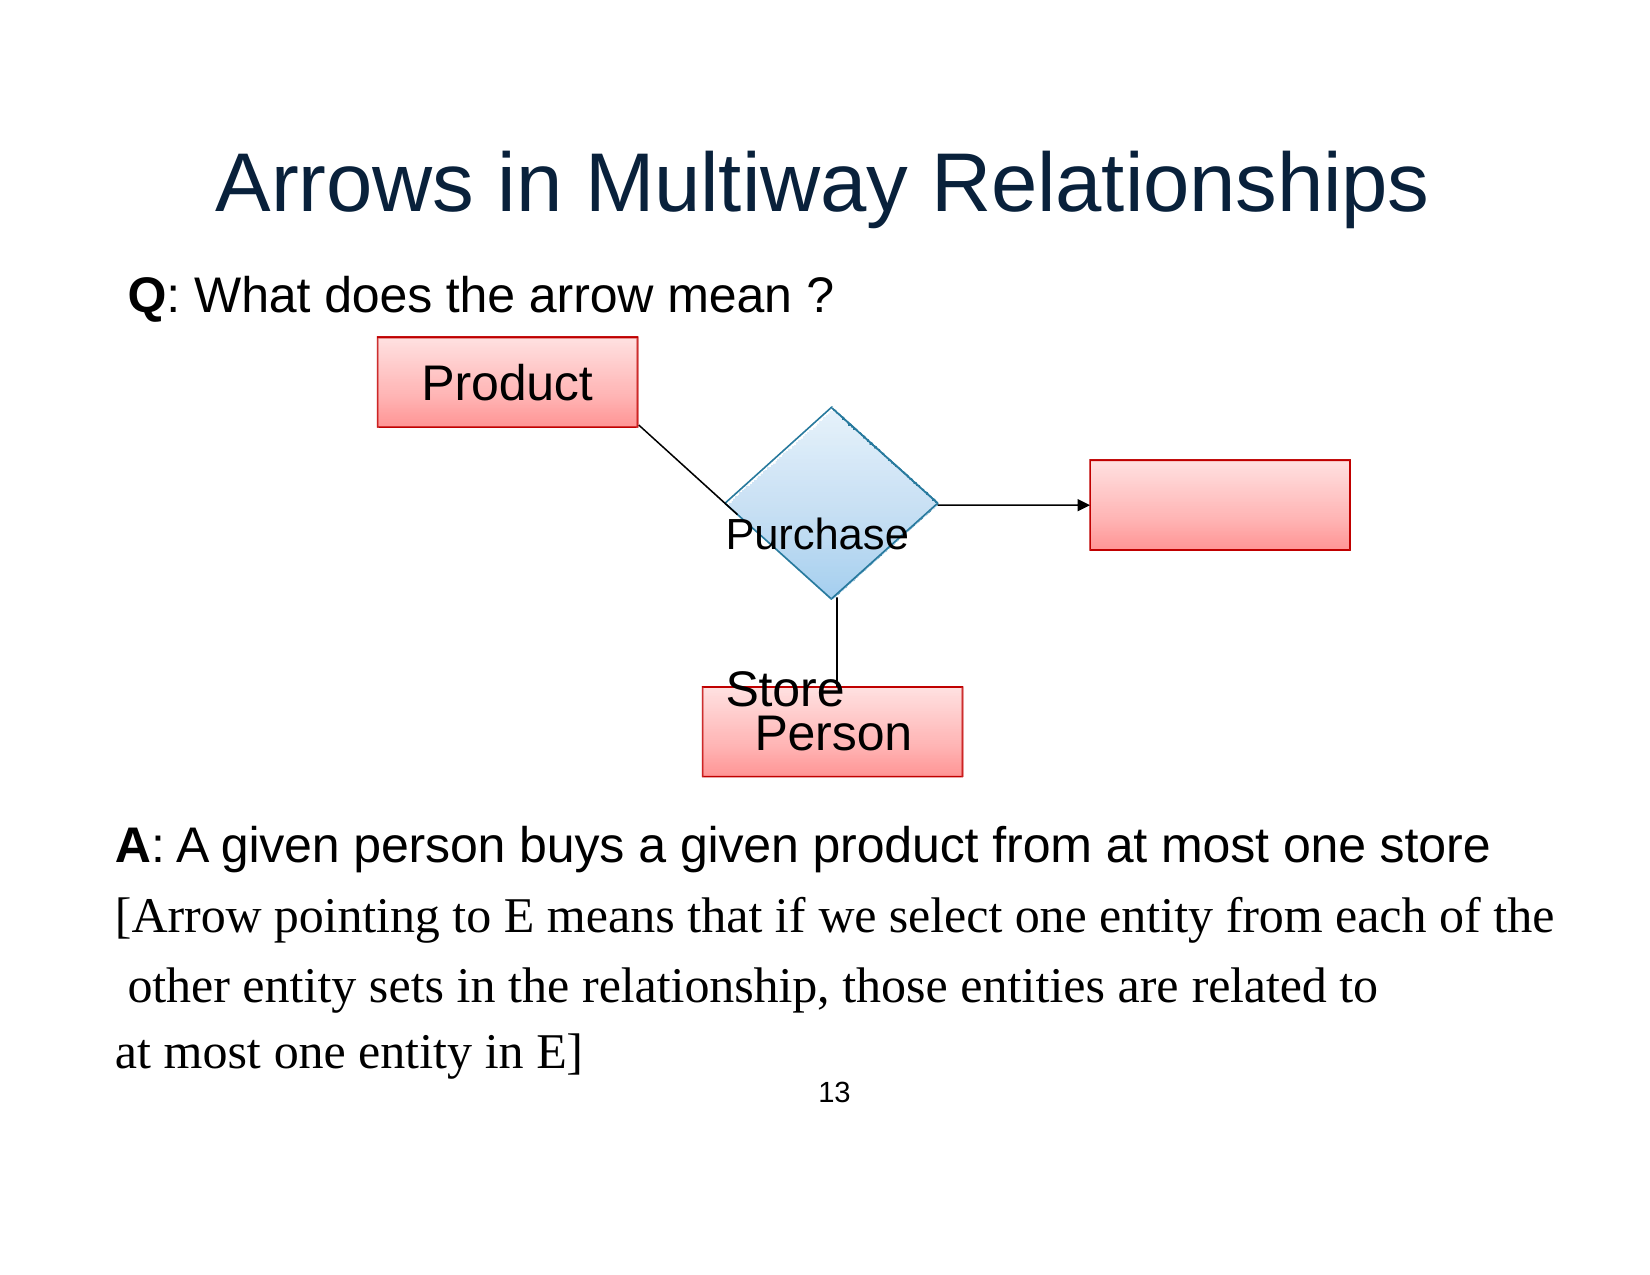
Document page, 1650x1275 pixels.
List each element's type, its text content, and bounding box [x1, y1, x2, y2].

title Arrows in Multiway Relationships [213, 126, 1437, 342]
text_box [376, 336, 1352, 778]
text_box Q: What does the arrow mean ? Product Purchase Store [125, 232, 1282, 698]
text_box Person A: A given person buys a given product from at most one store [Arrow pointing to E means that if we select one entity from each of the other entity sets in the relationship, those entities are related to at most one entity in E] 13 [112, 698, 1557, 1109]
